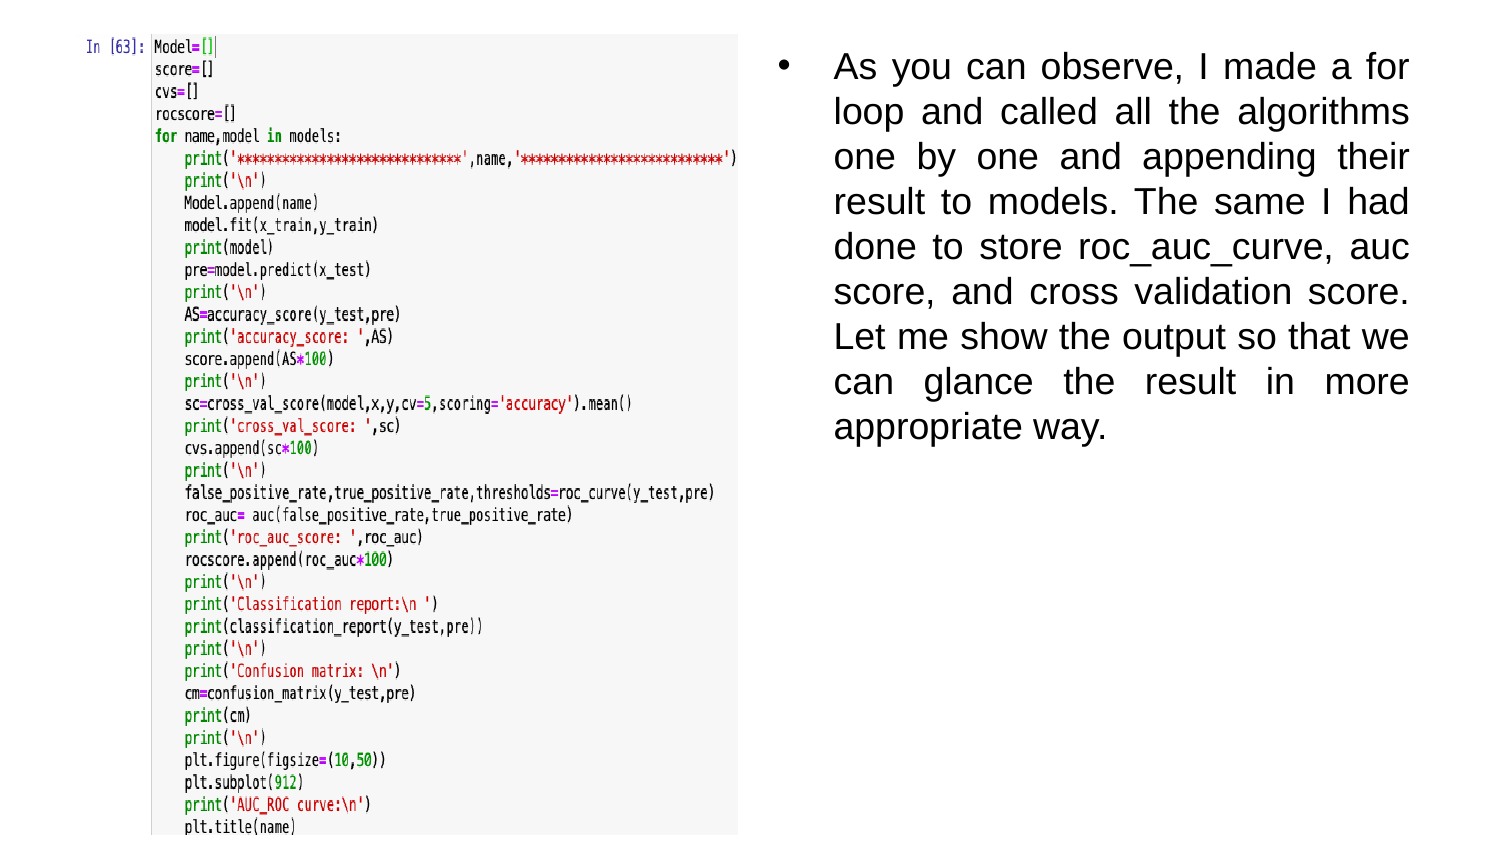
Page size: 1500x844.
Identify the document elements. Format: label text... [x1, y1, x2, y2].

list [74, 34, 738, 835]
list As you can observe, I made a for loop and called all the algorithms one by one and appending their result to models. The same I had done to store roc_auc_curve, auc score, and cross validation score. Let me show the output so that we can glance the result in more appropriate way. [762, 34, 1425, 760]
